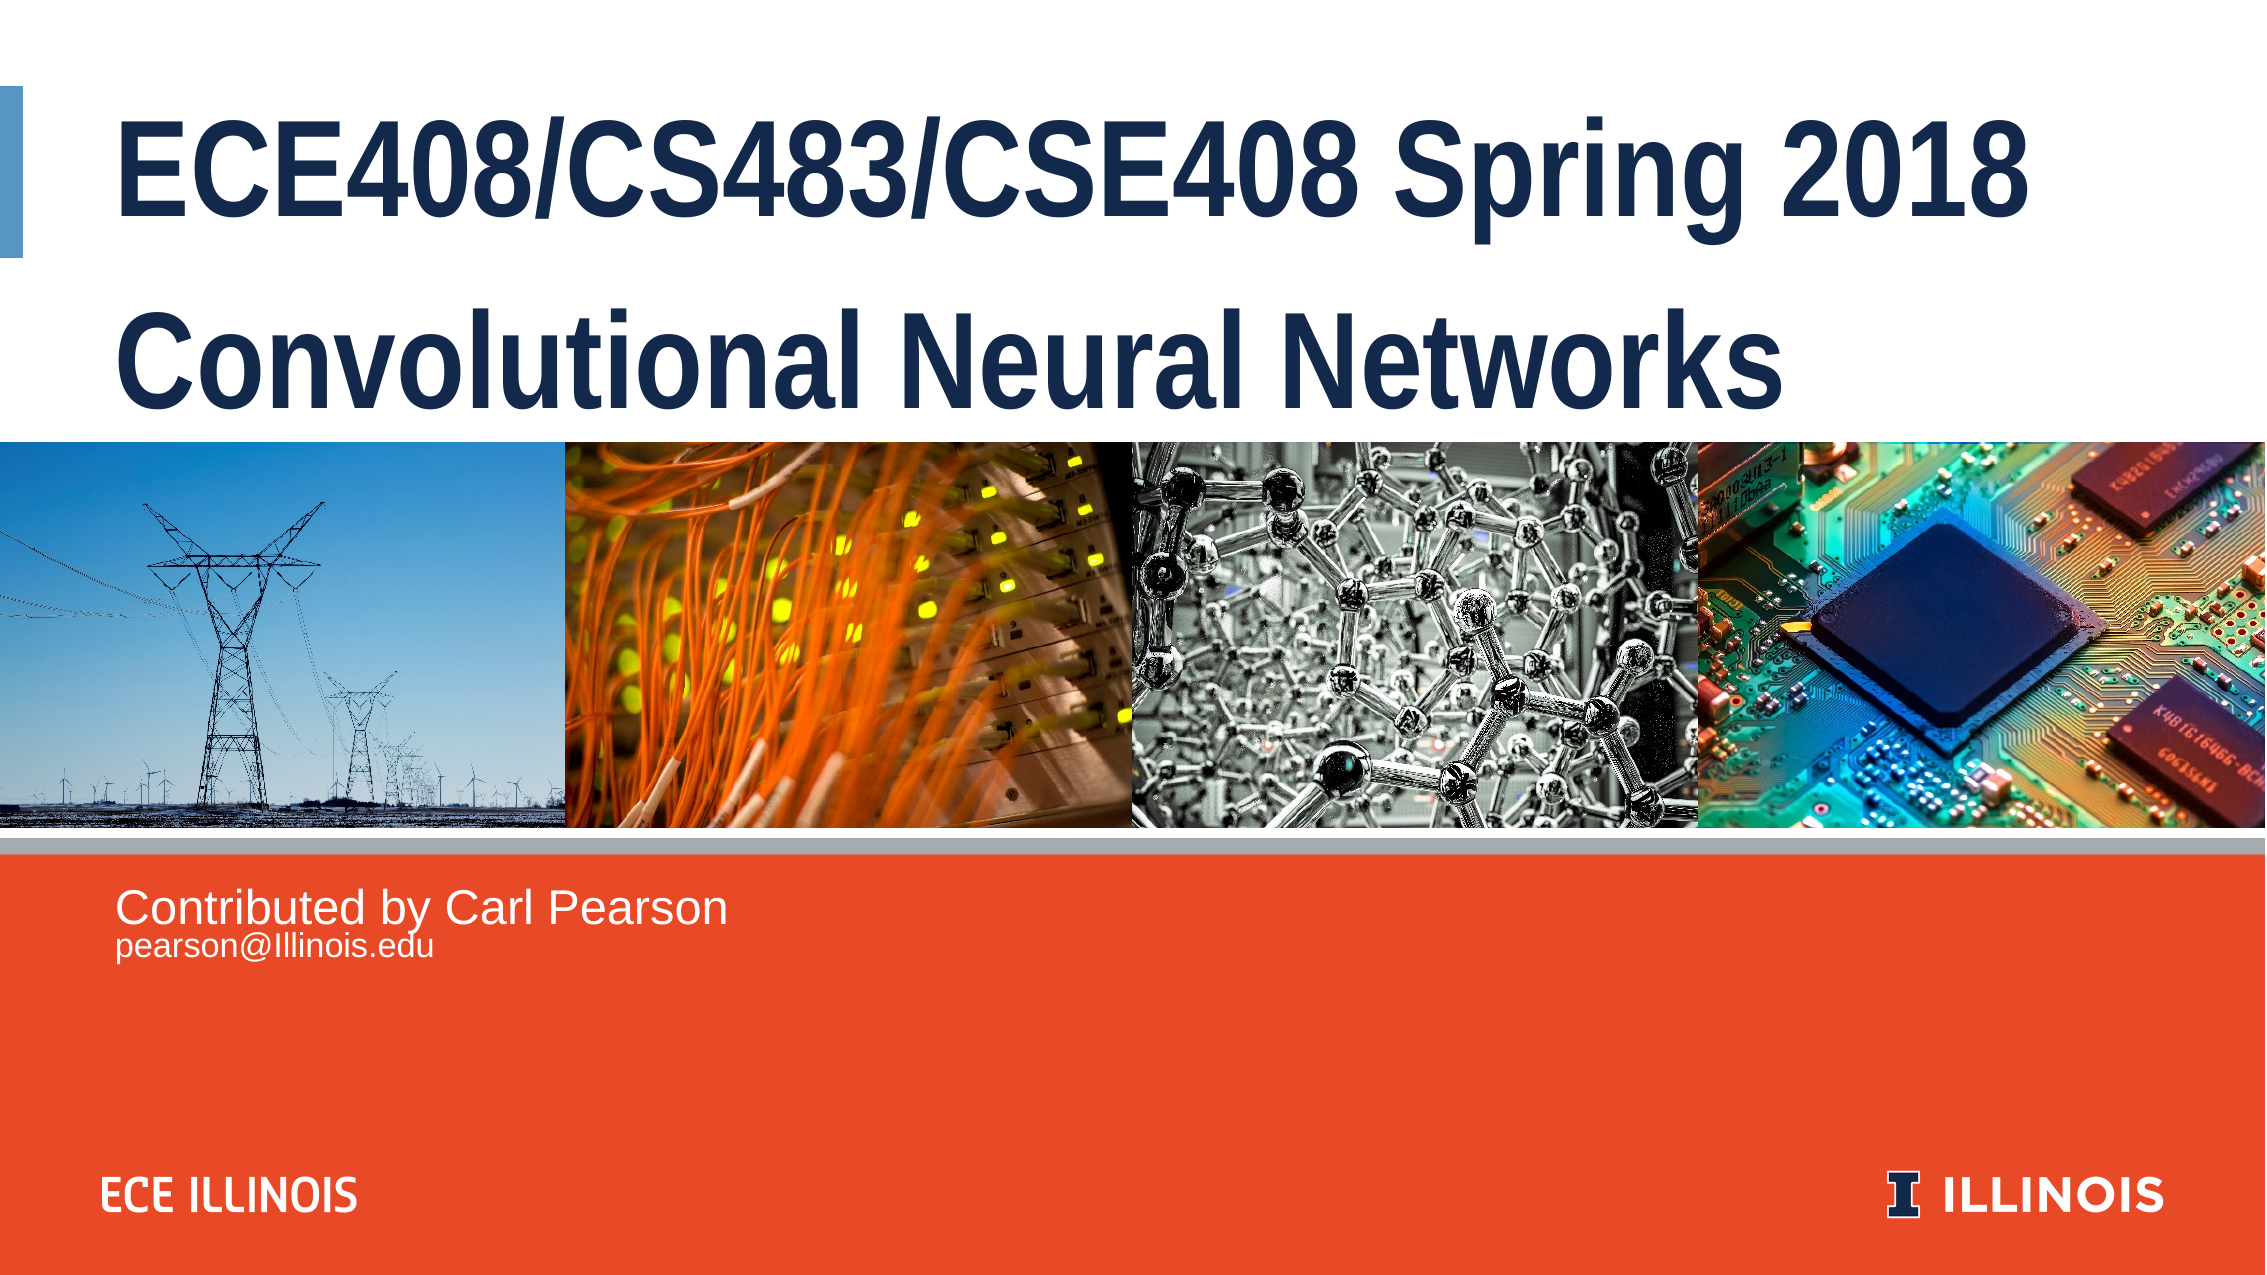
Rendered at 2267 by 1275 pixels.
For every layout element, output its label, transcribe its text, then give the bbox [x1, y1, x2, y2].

picture [0, 838, 2265, 1275]
picture [1841, 767, 1850, 782]
list Contributed by Carl Pearson [100, 868, 2190, 915]
list pearson@Illinois.edu [100, 915, 2190, 966]
list ECE408/CS483/CSE408 Spring 2018 Convolutional Neural Networks [100, 71, 2190, 194]
picture [0, 442, 2265, 828]
